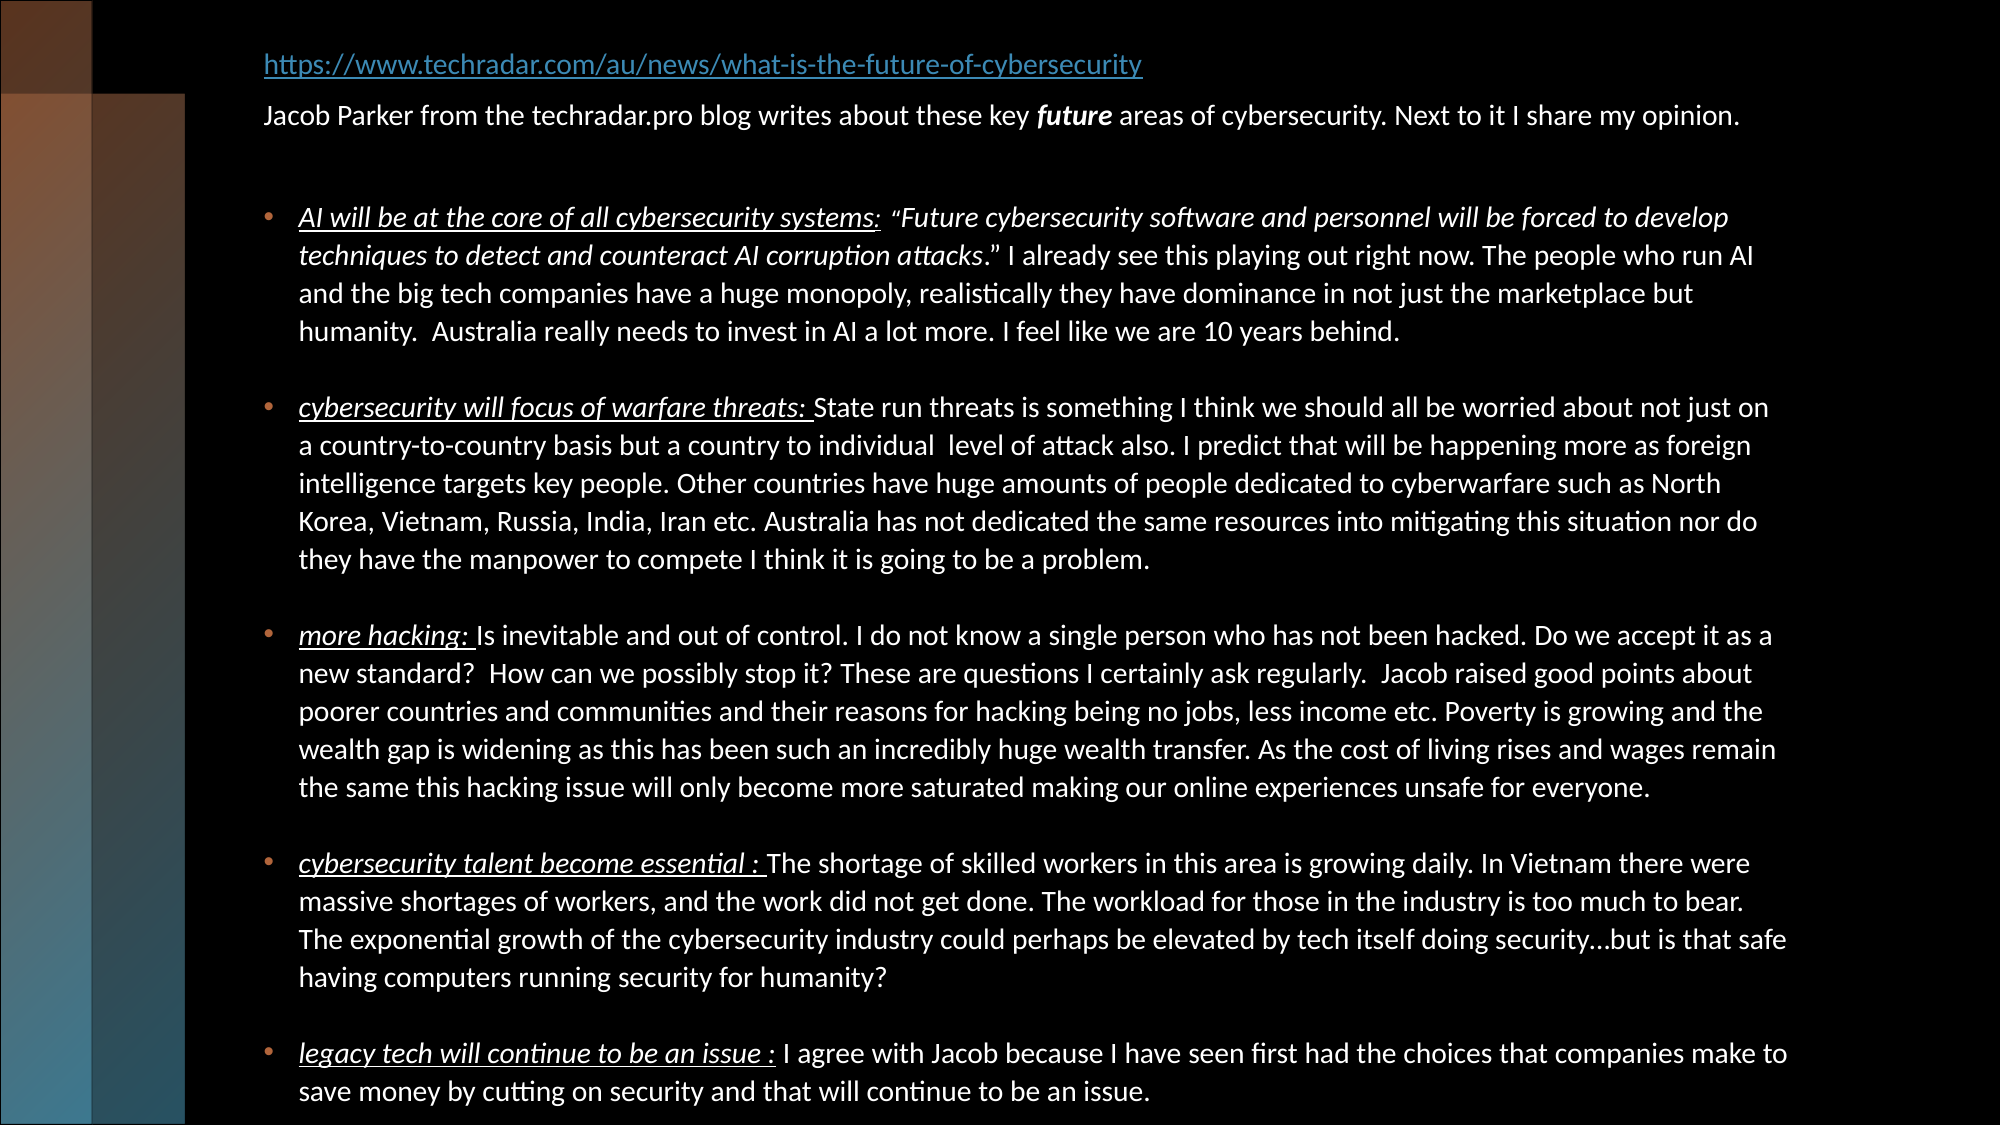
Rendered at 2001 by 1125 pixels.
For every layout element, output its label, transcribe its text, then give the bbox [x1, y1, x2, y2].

list https://www.techradar.com/au/news/what-is-the-future-of-cybersecurity Jacob Parker from the techradar.pro blog writes about these key future areas of cybersecurity. Next to it I share my opinion. AI will be at the core of all cybersecurity systems: “Future cybersecurity software and personnel will be forced to develop techniques to detect and counteract AI corruption attacks.” I already see this playing out right now. The people who run AI and the big tech companies have a huge monopoly, realistically they have dominance in not just the marketplace but humanity. Australia really needs to invest in AI a lot more. I feel like we are 10 years behind. cybersecurity will focus of warfare threats: State run threats is something I think we should all be worried about not just on a country-to-country basis but a country to individual level of attack also. I predict that will be happening more as foreign intelligence targets key people. Other countries have huge amounts of people dedicated to cyberwarfare such as North Korea, Vietnam, Russia, India, Iran etc. Australia has not dedicated the same resources into mitigating this situation nor do they have the manpower to compete I think it is going to be a problem. more hacking: Is inevitable and out of control. I do not know a single person who has not been hacked. Do we accept it as a new standard? How can we possibly stop it? These are questions I certainly ask regularly. Jacob raised good points about poorer countries and communities and their reasons for hacking being no jobs, less income etc. Poverty is growing and the wealth gap is widening as this has been such an incredibly huge wealth transfer. As the cost of living rises and wages remain the same this hacking issue will only become more saturated making our online experiences unsafe for everyone. cybersecurity talent become essential : The shortage of skilled workers in this area is growing daily. In Vietnam there were massive shortages of workers, and the work did not get done. The workload for those in the industry is too much to bear. The exponential growth of the cybersecurity industry could perhaps be elevated by tech itself doing security…but is that safe having computers running security for humanity? legacy tech will continue to be an issue : I agree with Jacob because I have seen first had the choices that companies make to save money by cutting on security and that will continue to be an issue. [248, 35, 1805, 1125]
